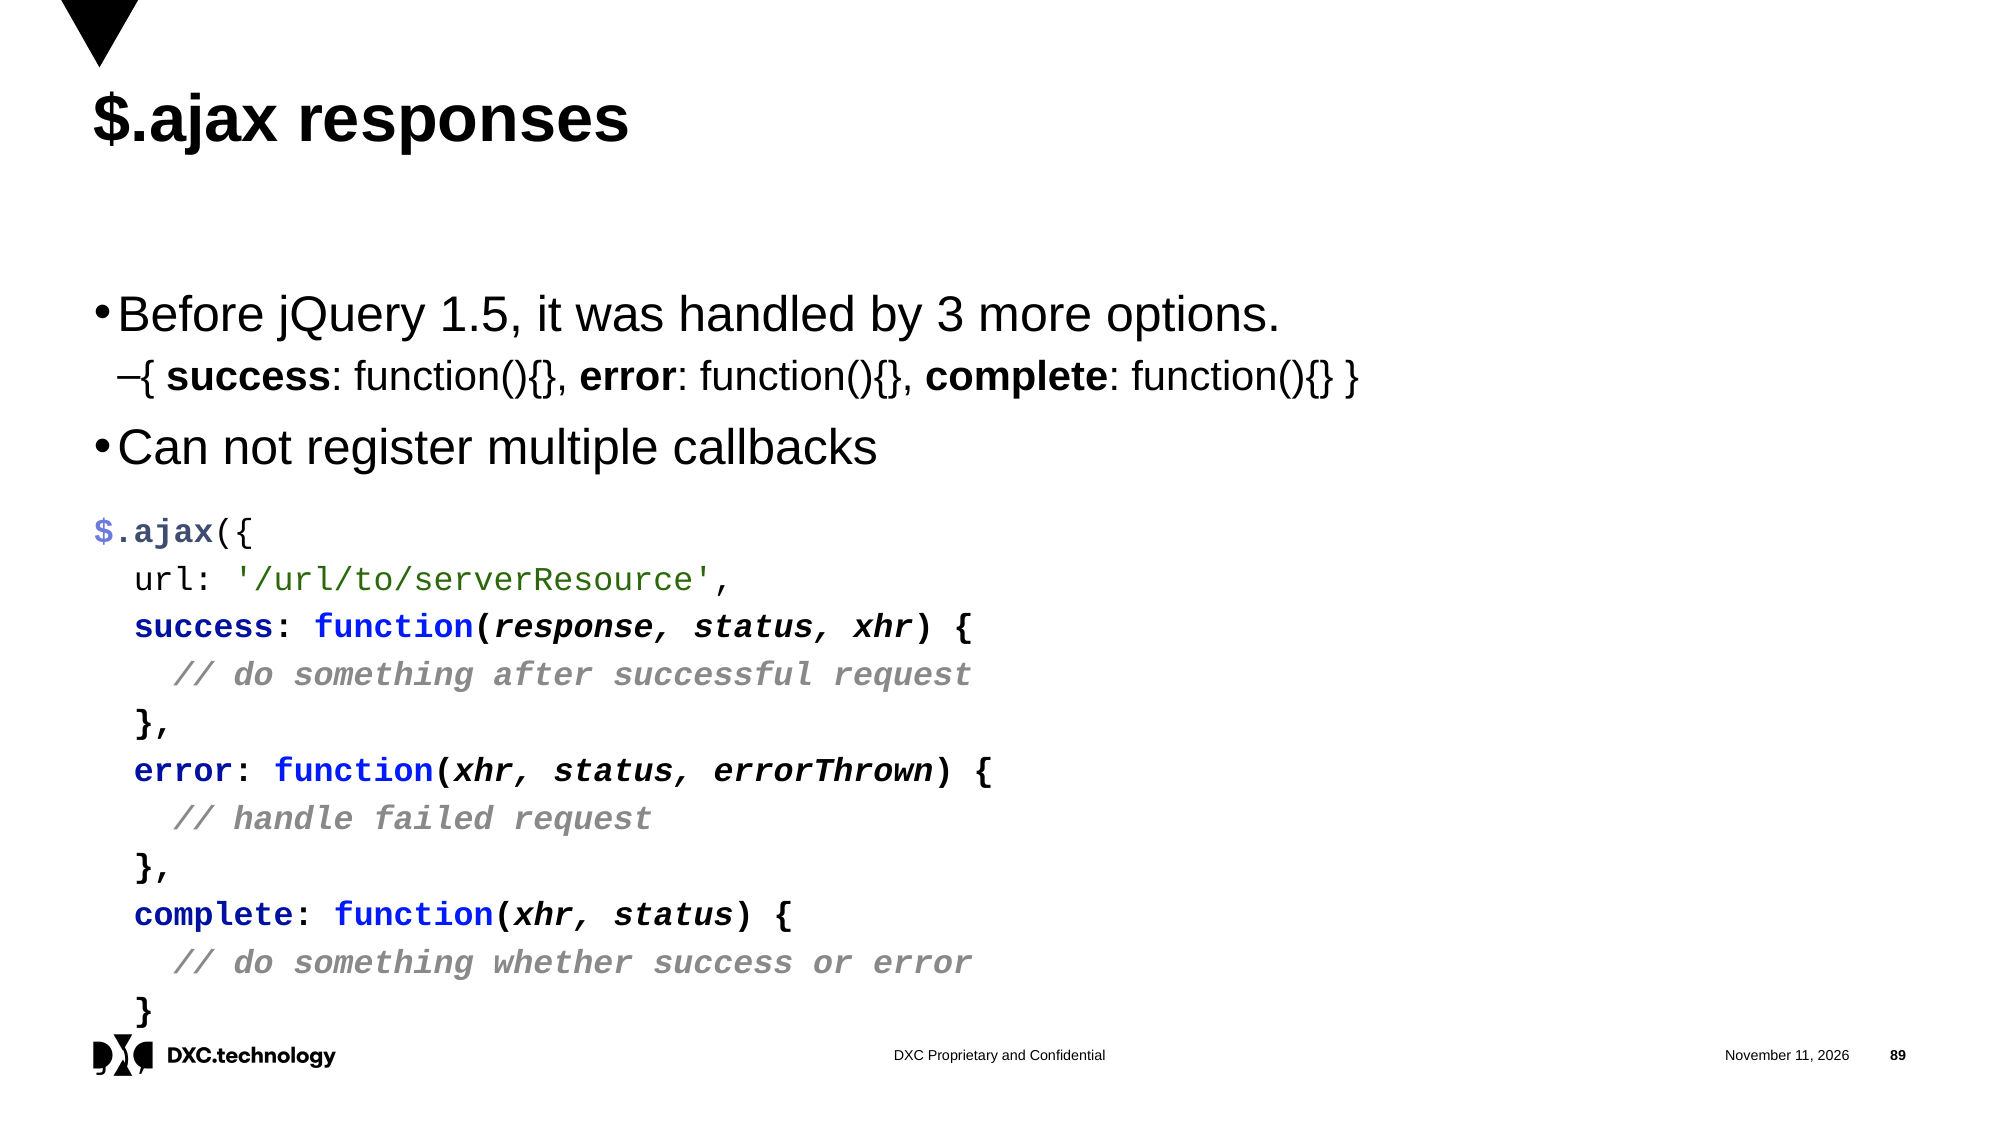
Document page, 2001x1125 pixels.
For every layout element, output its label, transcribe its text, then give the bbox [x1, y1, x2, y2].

title $.ajax responses [93, 87, 1907, 282]
list Before jQuery 1.5, it was handled by 3 more options. { success: function(){}, error: function(){}, complete: function(){} } Can not register multiple callbacks [93, 281, 1625, 982]
text_box $.ajax({ url: '/url/to/serverResource', success: function(response, status, xhr) { // do something after successful request }, error: function(xhr, status, errorThrown) { // handle failed request }, complete: function(xhr, status) { // do something whether success or error } }); [93, 500, 1278, 980]
